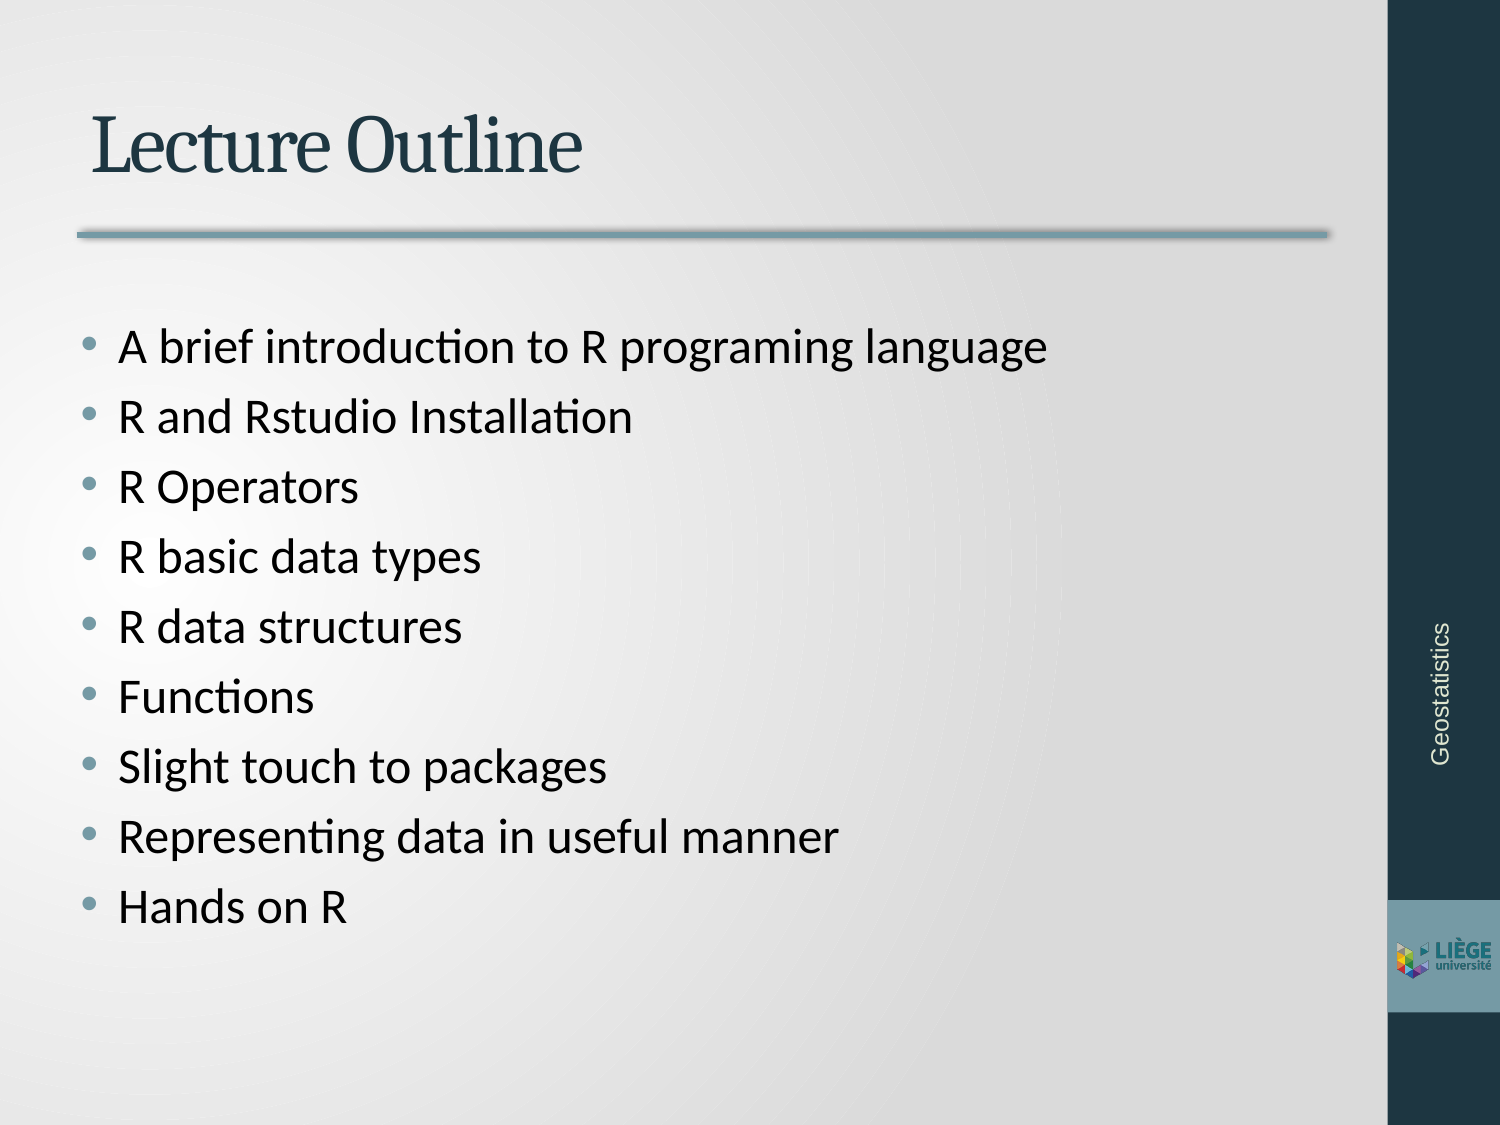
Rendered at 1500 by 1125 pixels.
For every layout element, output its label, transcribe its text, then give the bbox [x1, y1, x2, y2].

title Lecture Outline [75, 45, 1325, 233]
text_box Geostatistics [1408, 500, 1469, 889]
list A brief introduction to R programing language R and Rstudio Installation R Operators R basic data types R data structures Functions Slight touch to packages Representing data in useful manner Hands on R [46, 306, 1354, 1046]
picture [1397, 922, 1491, 990]
